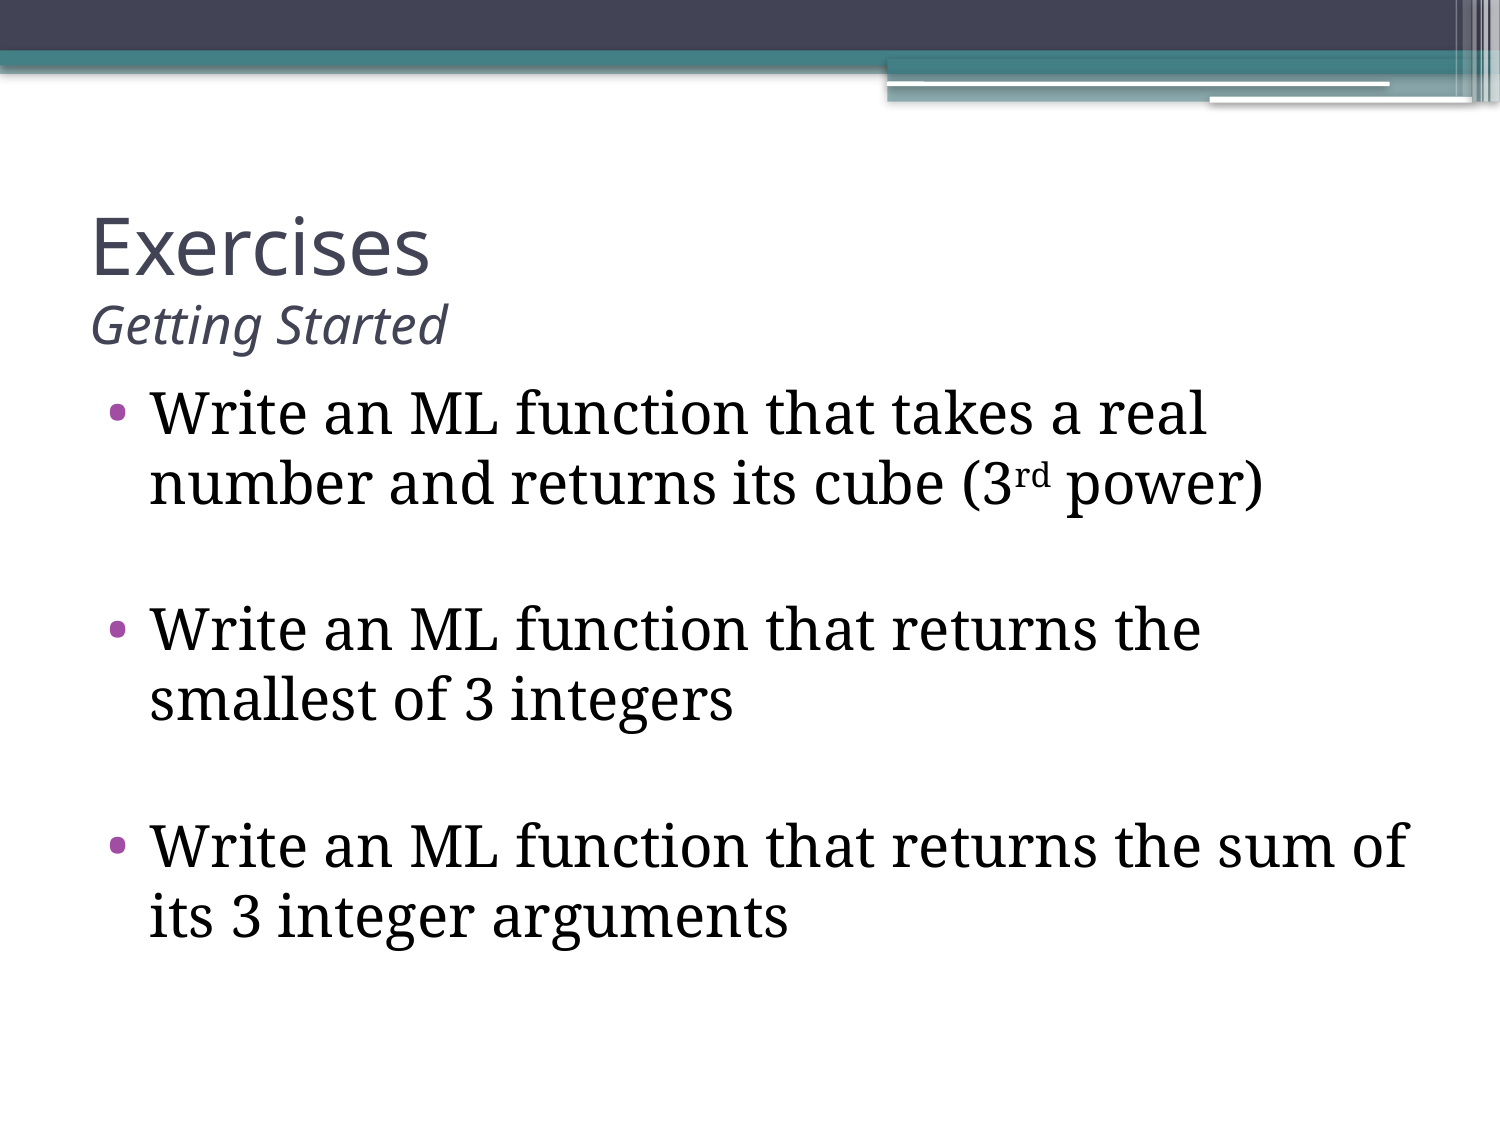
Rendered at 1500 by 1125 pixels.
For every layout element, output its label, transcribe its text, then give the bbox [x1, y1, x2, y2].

title Exercises Getting Started [75, 187, 1425, 363]
list Write an ML function that takes a real number and returns its cube (3rd power) Write an ML function that returns the smallest of 3 integers Write an ML function that returns the sum of its 3 integer arguments [75, 368, 1425, 1079]
